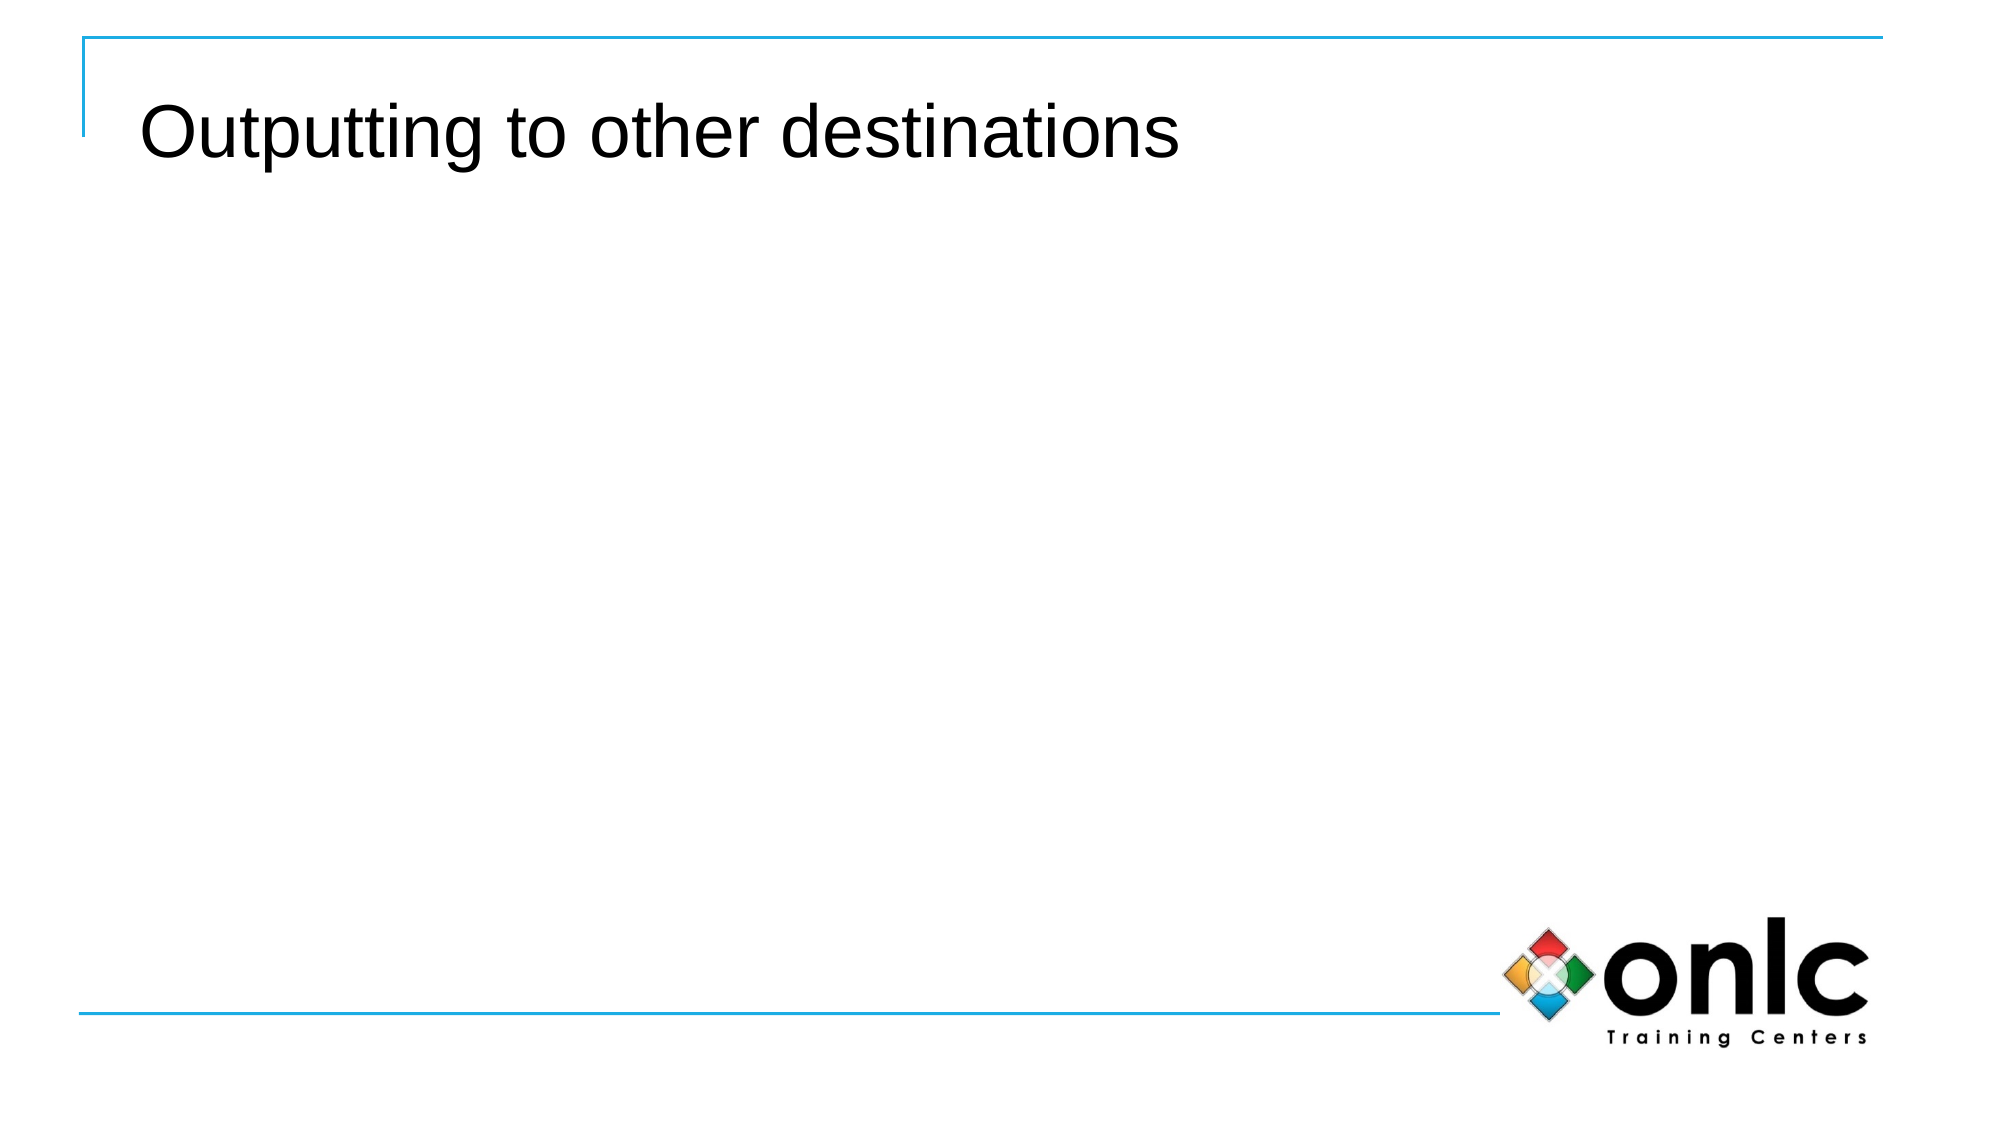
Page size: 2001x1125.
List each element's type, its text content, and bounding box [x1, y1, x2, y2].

title Outputting to other destinations [125, 75, 1875, 262]
picture [1500, 912, 1875, 1059]
